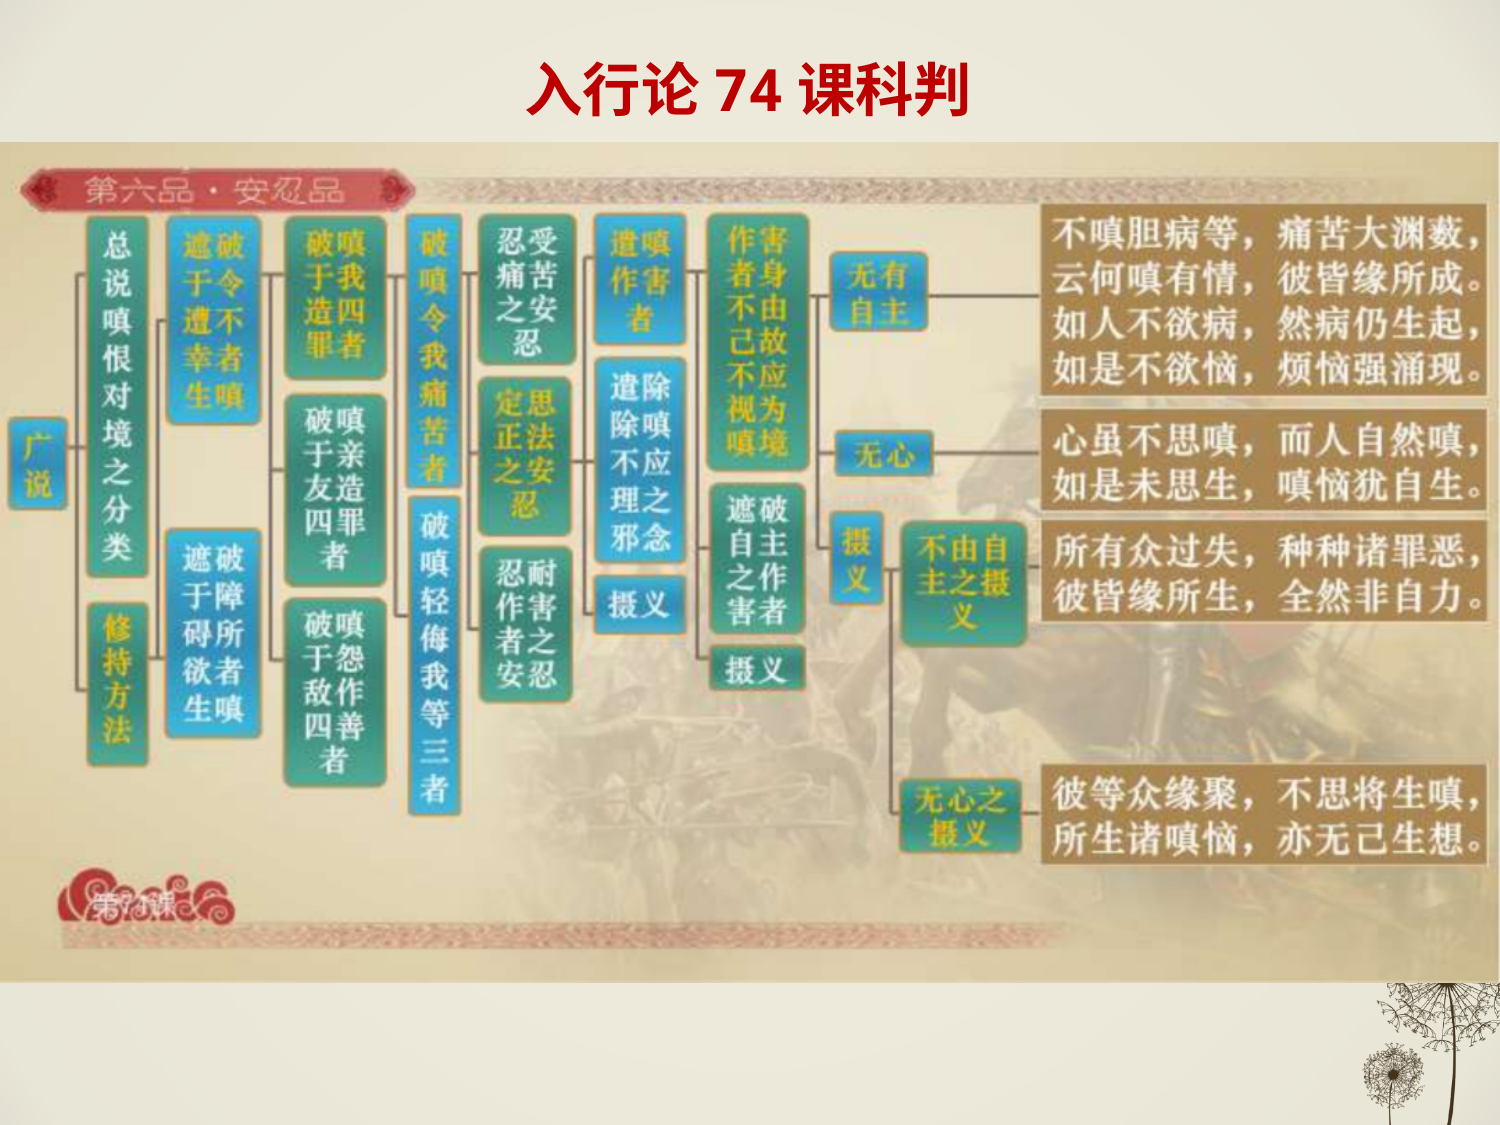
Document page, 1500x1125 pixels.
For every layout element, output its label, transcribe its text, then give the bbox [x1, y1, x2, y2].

text_box 入行论74课科判 [509, 45, 1087, 130]
picture [0, 0, 1500, 1125]
